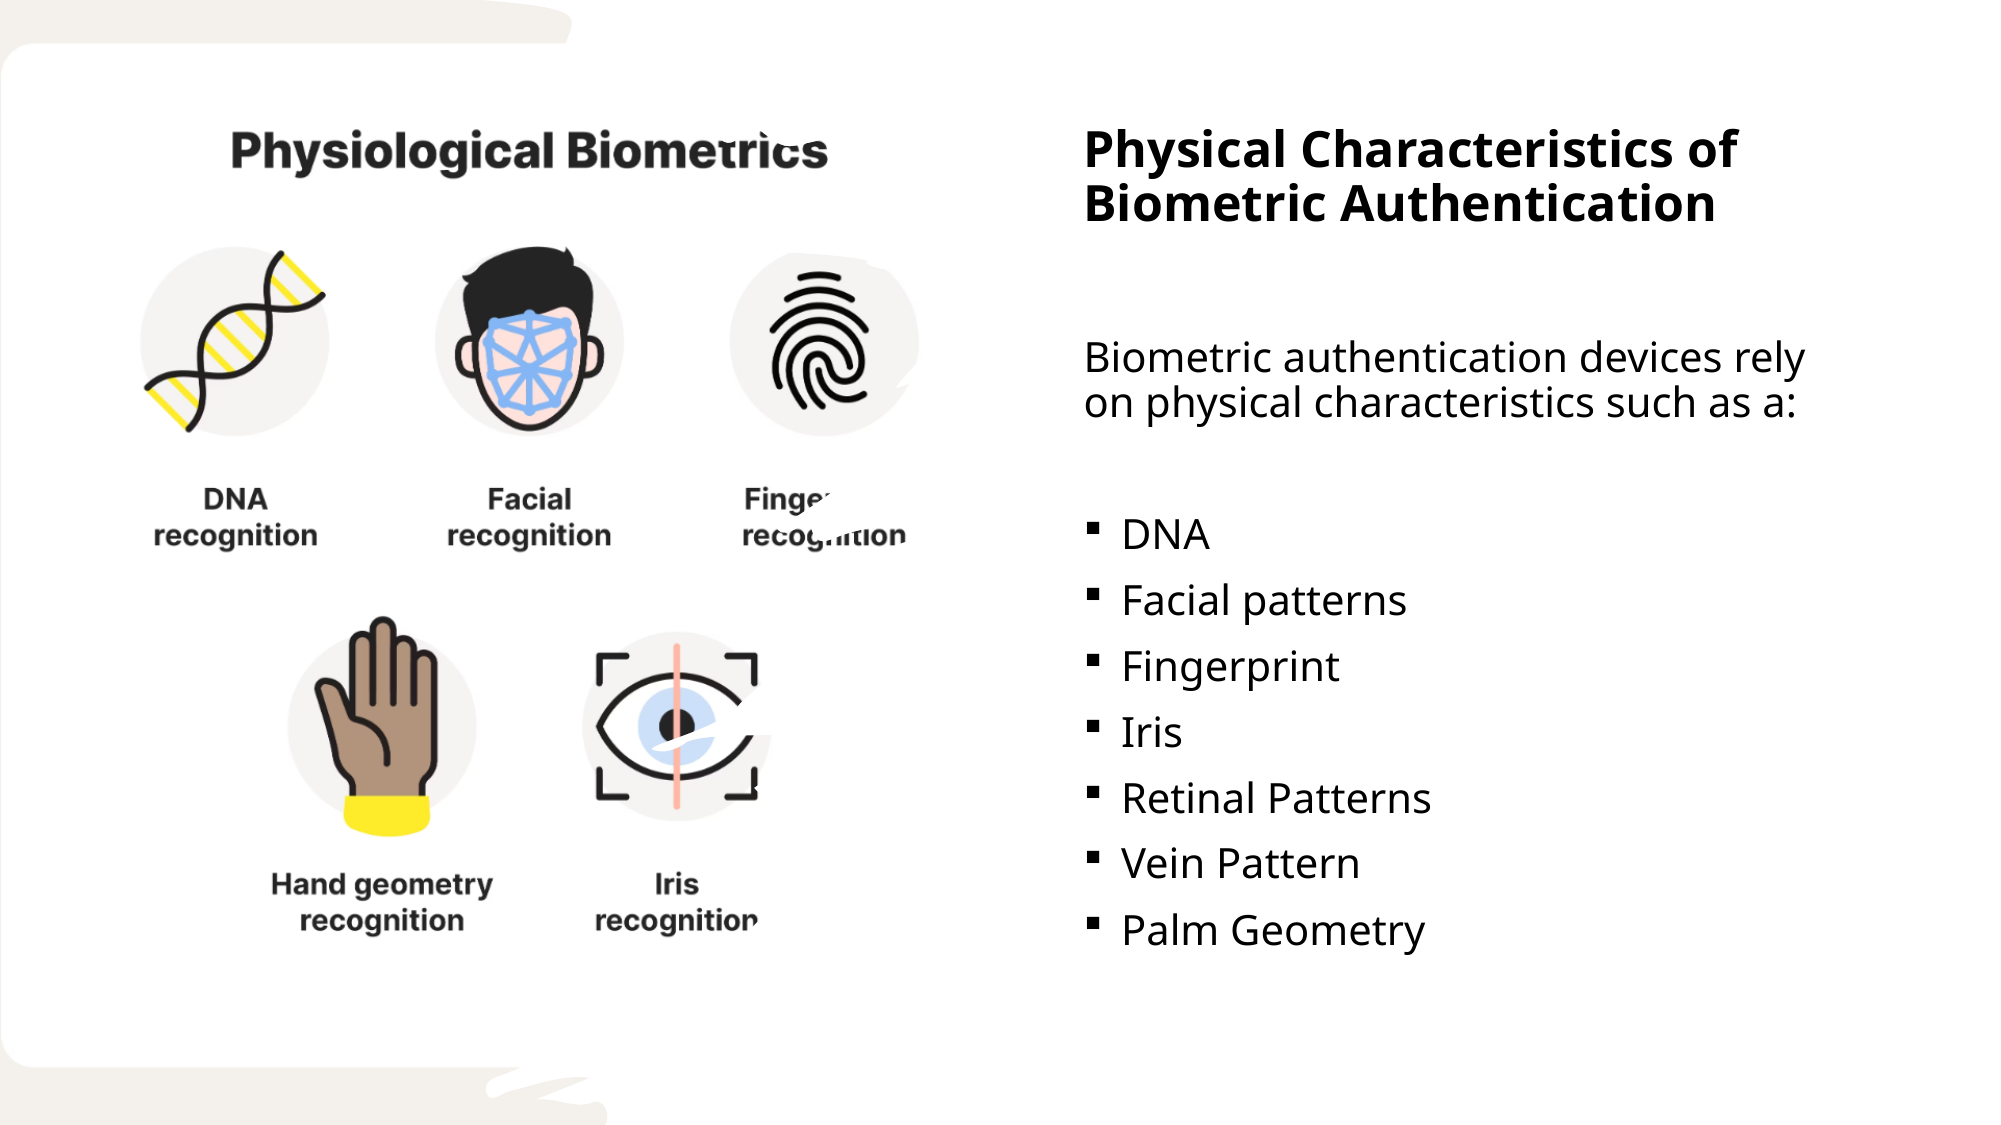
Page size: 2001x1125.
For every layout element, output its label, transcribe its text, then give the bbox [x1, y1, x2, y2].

title Physical Characteristics of Biometric Authentication [1068, 60, 1863, 296]
text_box [1004, 0, 2000, 1125]
list Biometric authentication devices rely on physical characteristics such as a: DNA Facial patterns Fingerprint Iris Retinal Patterns Vein Pattern Palm Geometry [1068, 329, 1863, 1014]
picture [0, 0, 1004, 1125]
